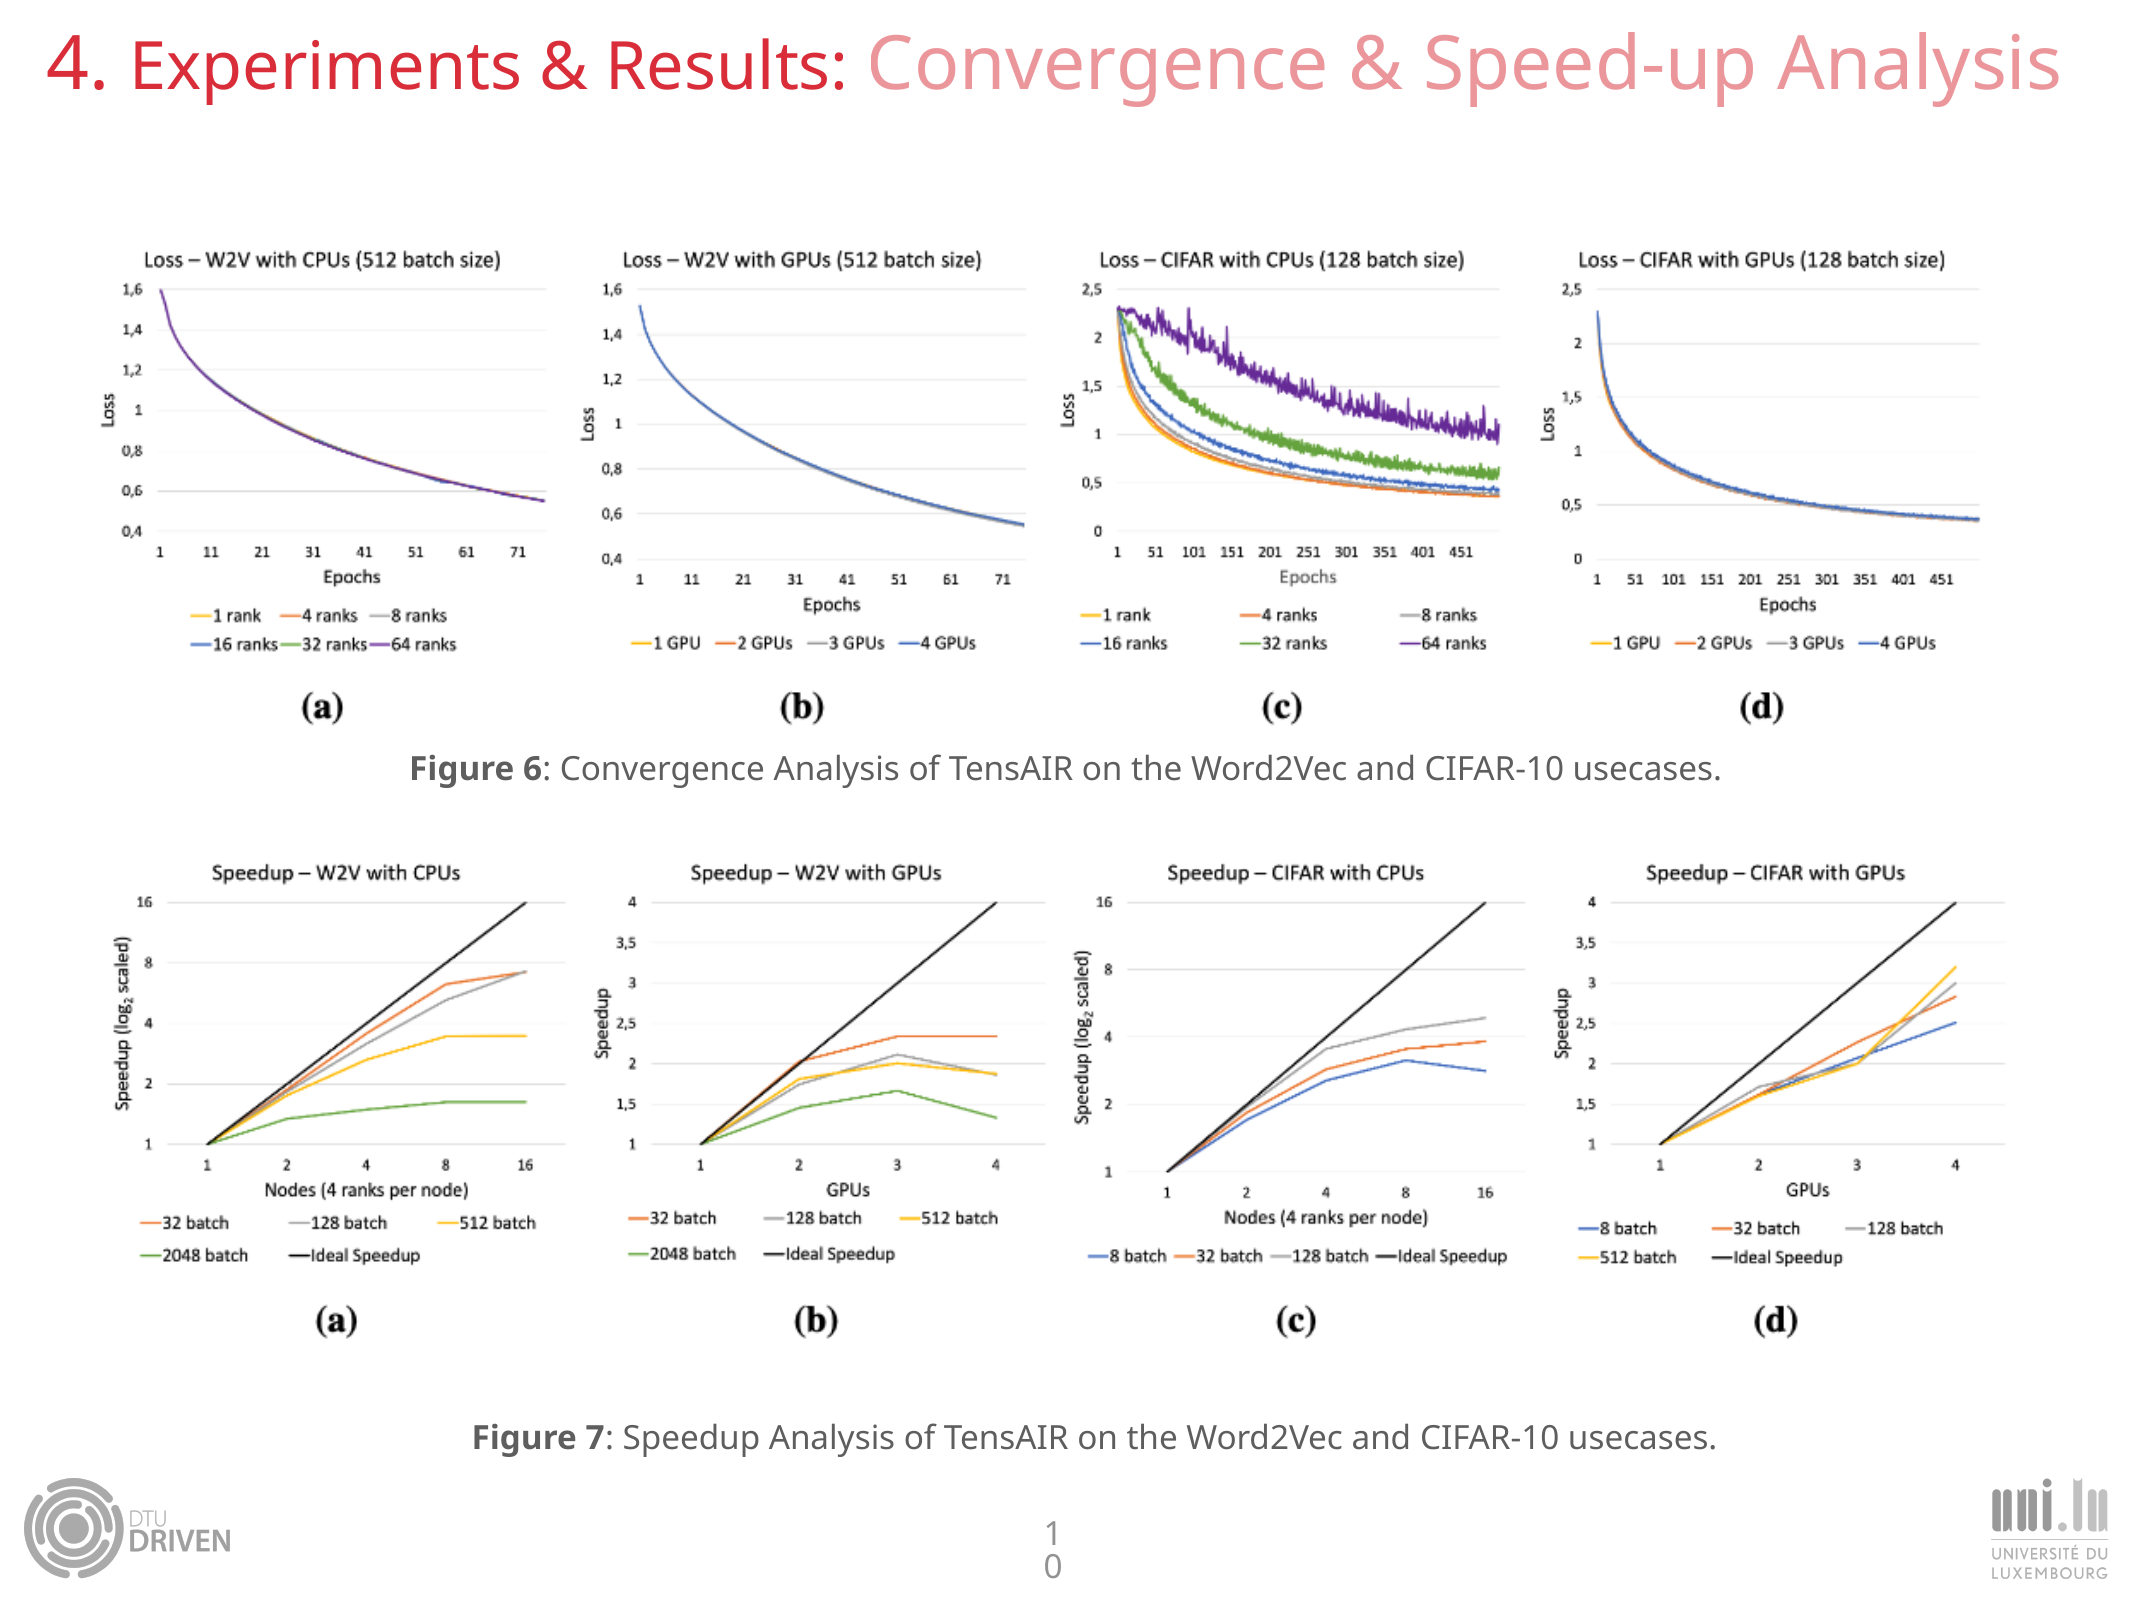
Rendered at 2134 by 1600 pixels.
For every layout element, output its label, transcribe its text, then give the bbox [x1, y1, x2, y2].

picture [18, 203, 2134, 739]
title 4. Experiments & Results: Convergence & Speed-up Analysis [0, 0, 2134, 123]
picture [14, 820, 2131, 1356]
slide_number 10 [1034, 1503, 1074, 1558]
text_box Figure 7: Speedup Analysis of TensAIR on the Word2Vec and CIFAR-10 usecases. [463, 1407, 1728, 1465]
text_box Figure 6: Convergence Analysis of TensAIR on the Word2Vec and CIFAR-10 usecases. [400, 739, 1733, 796]
